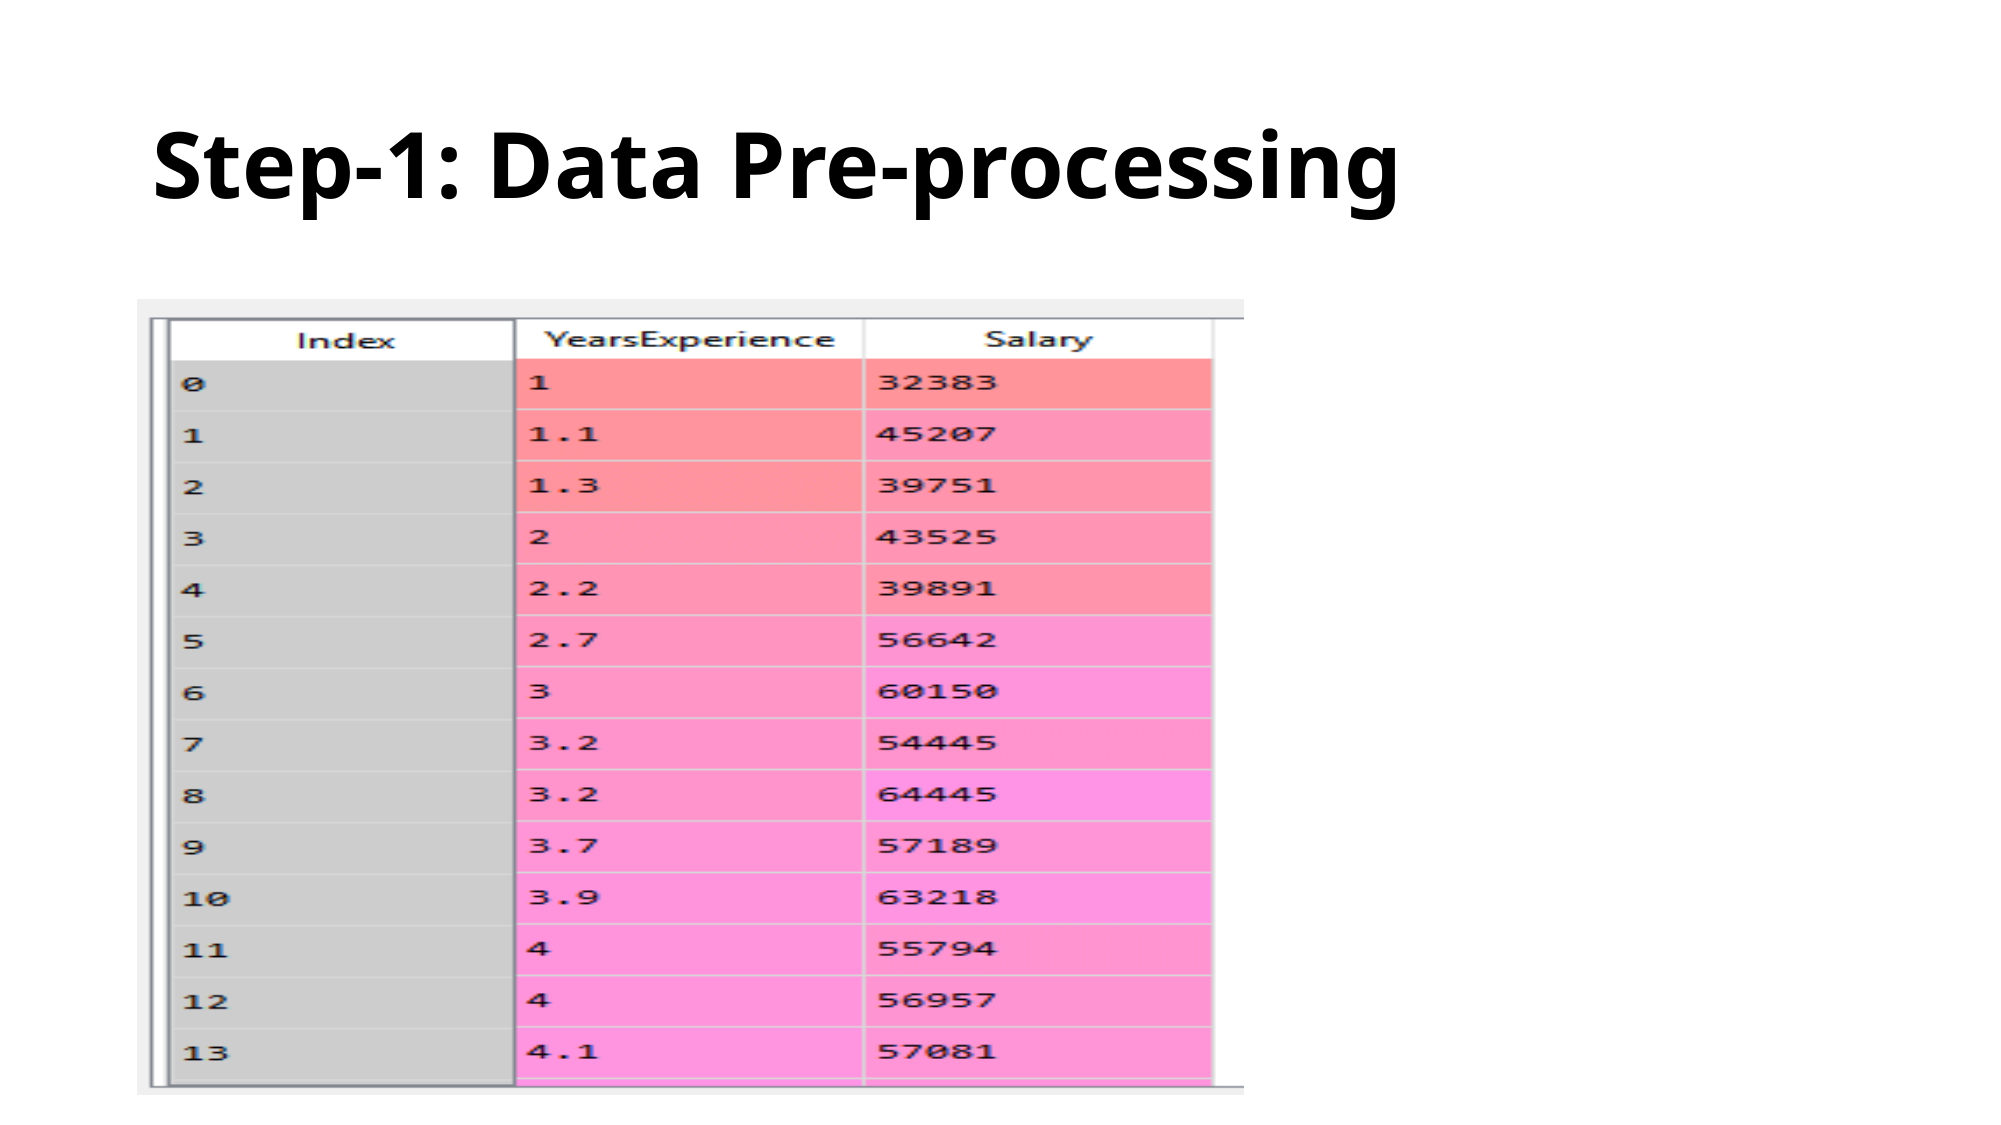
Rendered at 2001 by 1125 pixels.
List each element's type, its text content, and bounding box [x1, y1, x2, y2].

title Step-1: Data Pre-processing [137, 59, 1863, 278]
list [137, 299, 1244, 1095]
